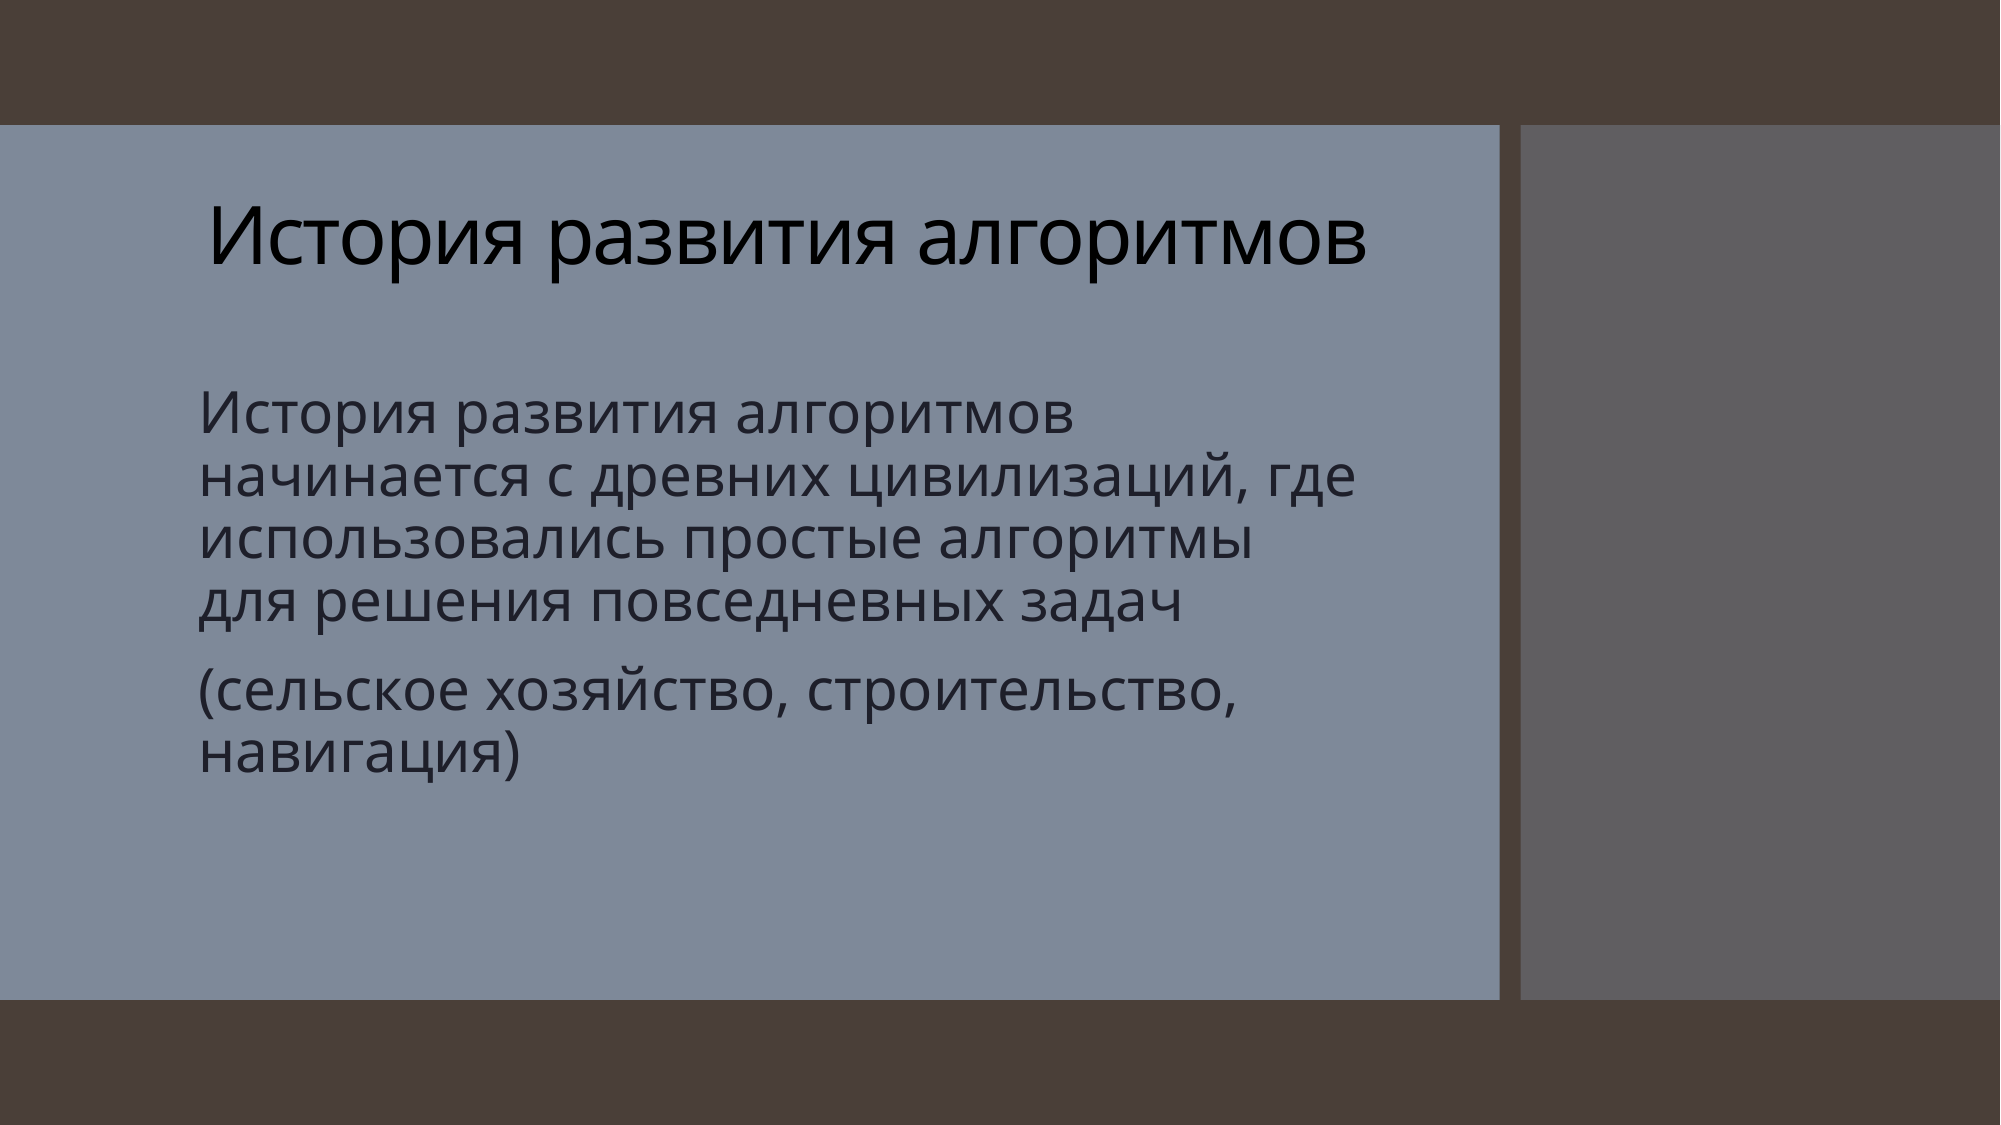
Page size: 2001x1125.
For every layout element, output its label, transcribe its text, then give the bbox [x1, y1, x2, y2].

subtitle История развития алгоритмов начинается с древних цивилизаций, где использовались простые алгоритмы для решения повседневных задач (сельское хозяйство, строительство, навигация) [183, 375, 1384, 578]
title История развития алгоритмов [191, 105, 1392, 290]
